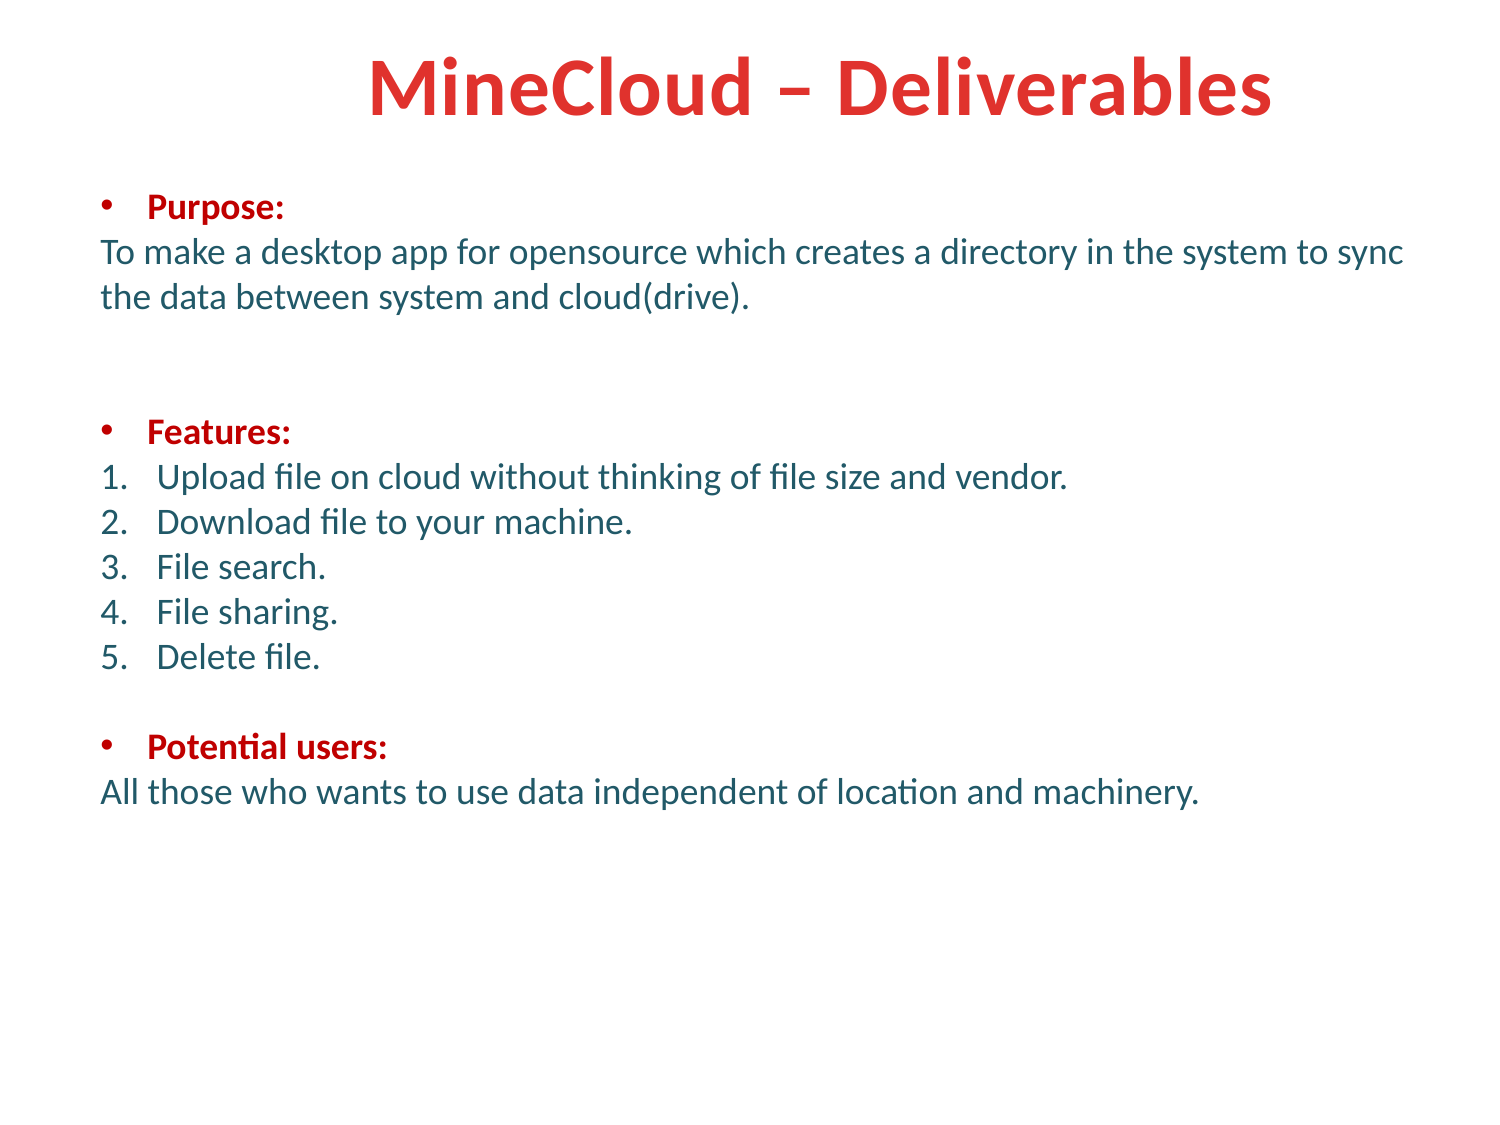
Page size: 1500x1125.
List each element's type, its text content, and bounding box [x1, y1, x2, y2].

text_box MineCloud – Deliverables [291, 24, 1350, 140]
text_box Purpose: To make a desktop app for opensource which creates a directory in the system to sync the data between system and cloud(drive). Features: Upload file on cloud without thinking of file size and vendor. Download file to your machine. File search. File sharing. Delete file. Potential users: All those who wants to use data independent of location and machinery. [85, 174, 1423, 865]
